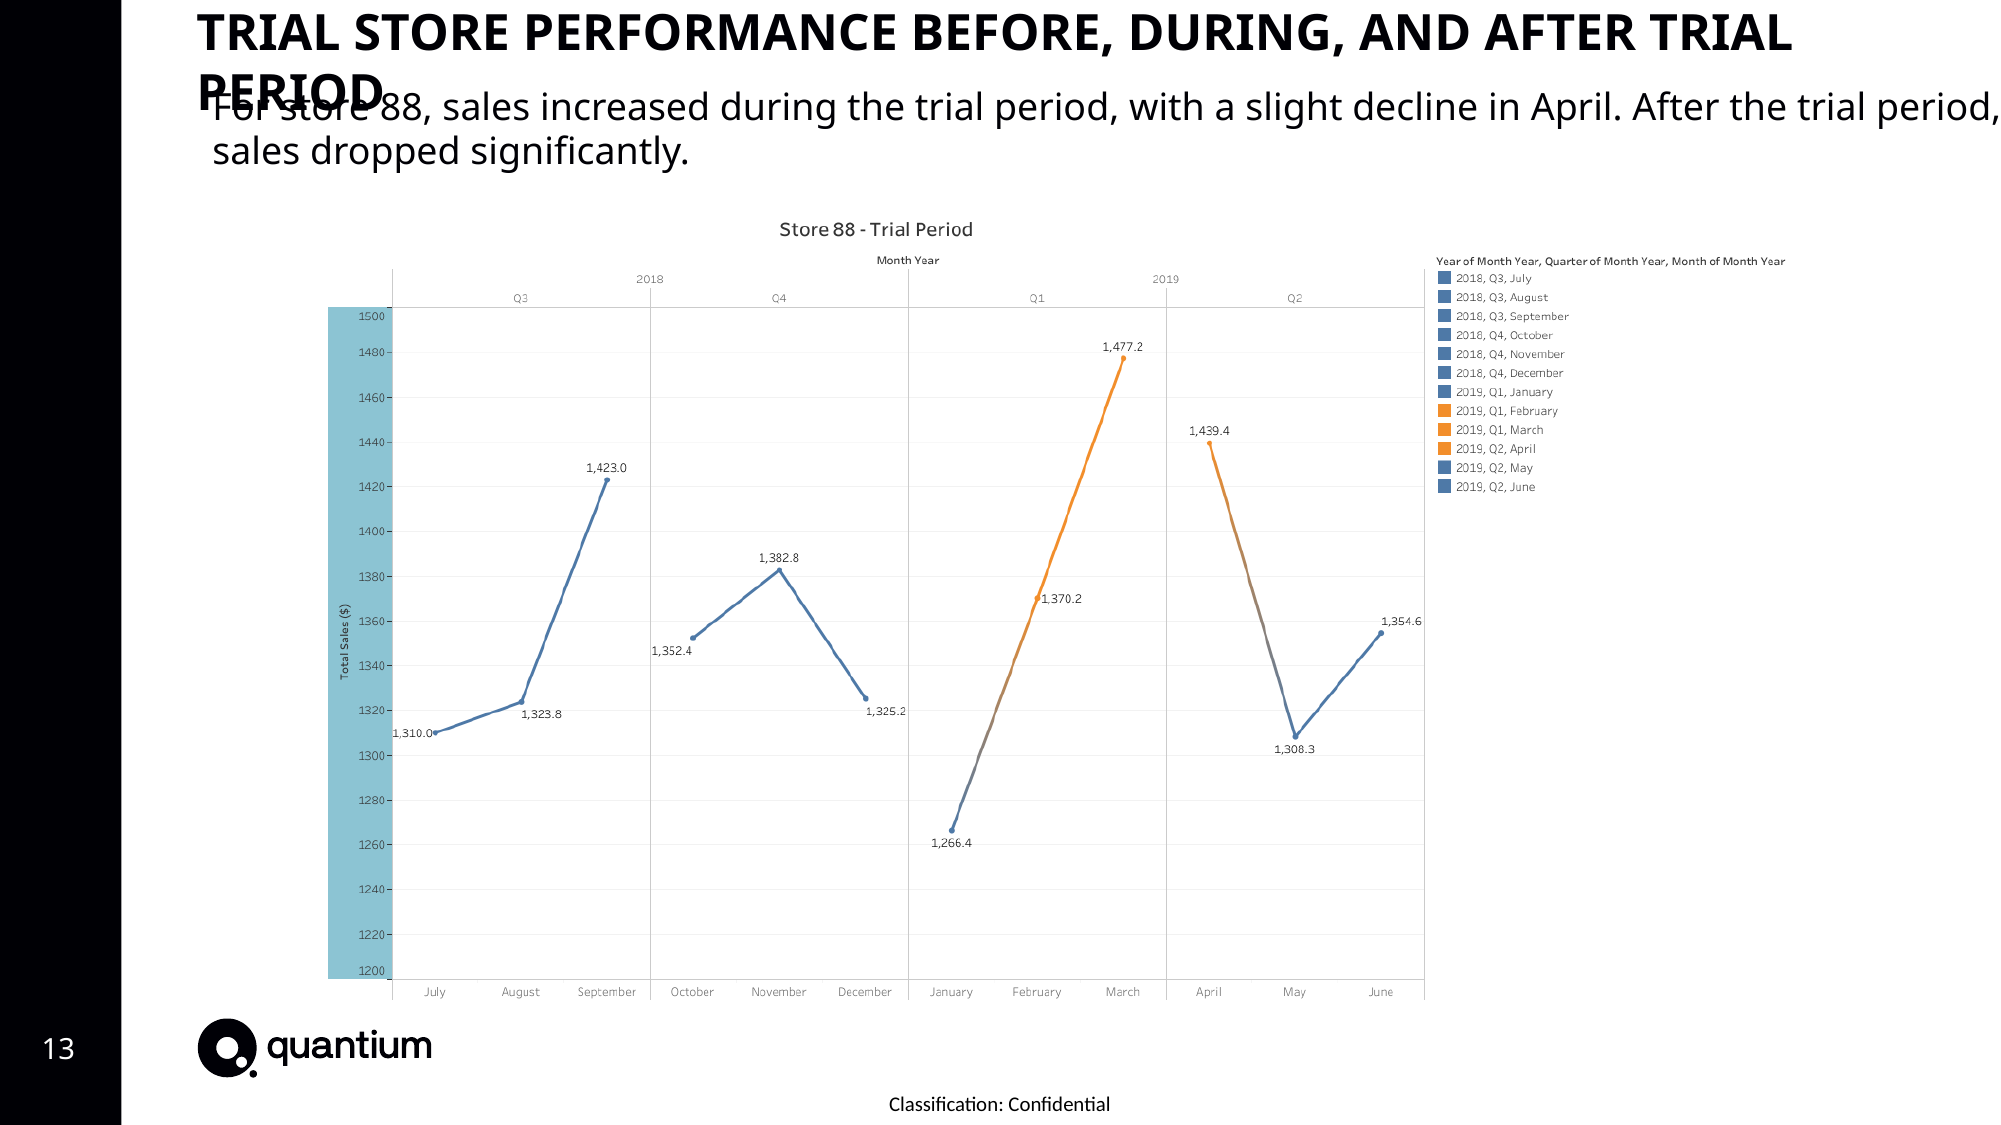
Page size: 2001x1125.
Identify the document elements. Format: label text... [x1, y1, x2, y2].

text_box For store 88, sales increased during the trial period, with a slight decline in April. After the trial period, sales dropped significantly. [212, 82, 1920, 233]
picture [328, 209, 1788, 1000]
list TRIAL STORE PERFORMANCE BEFORE, DURING, AND AFTER TRIAL PERIOD [196, 0, 1920, 51]
